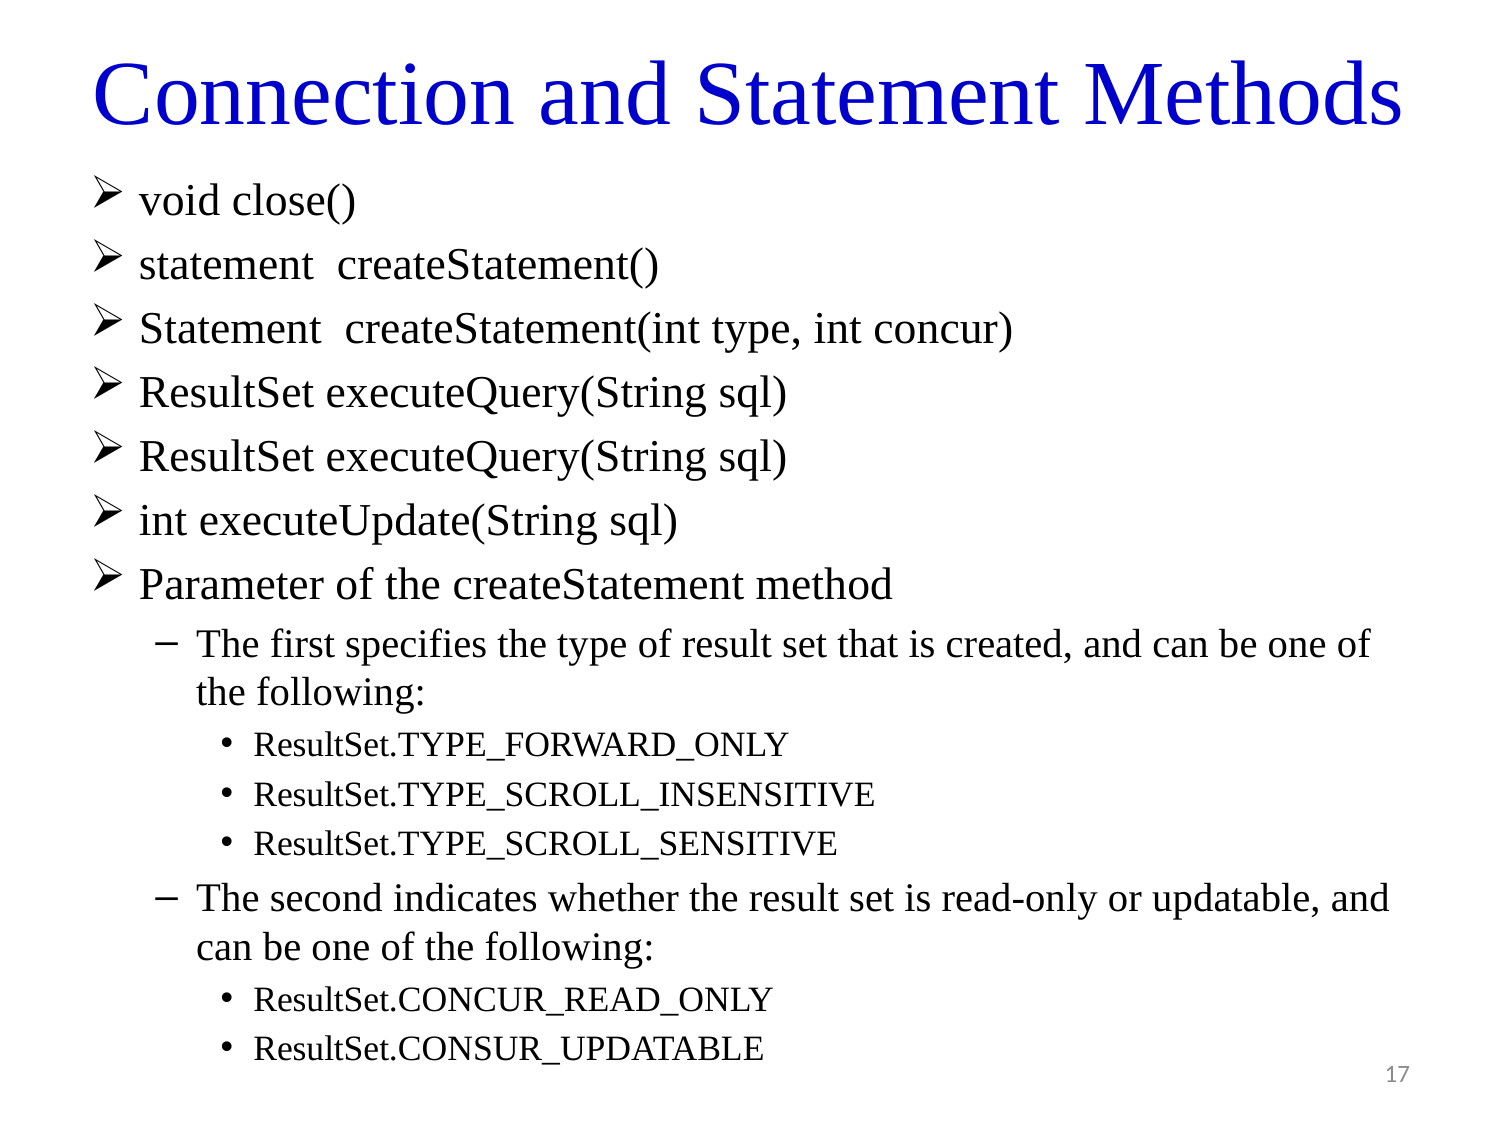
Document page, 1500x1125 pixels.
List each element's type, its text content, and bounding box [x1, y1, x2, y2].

list void close() statement createStatement() Statement createStatement(int type, int concur) ResultSet executeQuery(String sql) ResultSet executeQuery(String sql) int executeUpdate(String sql) Parameter of the createStatement method The first specifies the type of result set that is created, and can be one of the following: ResultSet.TYPE_FORWARD_ONLY ResultSet.TYPE_SCROLL_INSENSITIVE ResultSet.TYPE_SCROLL_SENSITIVE The second indicates whether the result set is read-only or updatable, and can be one of the following: ResultSet.CONCUR_READ_ONLY ResultSet.CONSUR_UPDATABLE [75, 162, 1425, 1088]
title Connection and Statement Methods [75, 24, 1425, 150]
slide_number 17 [1074, 1042, 1425, 1103]
